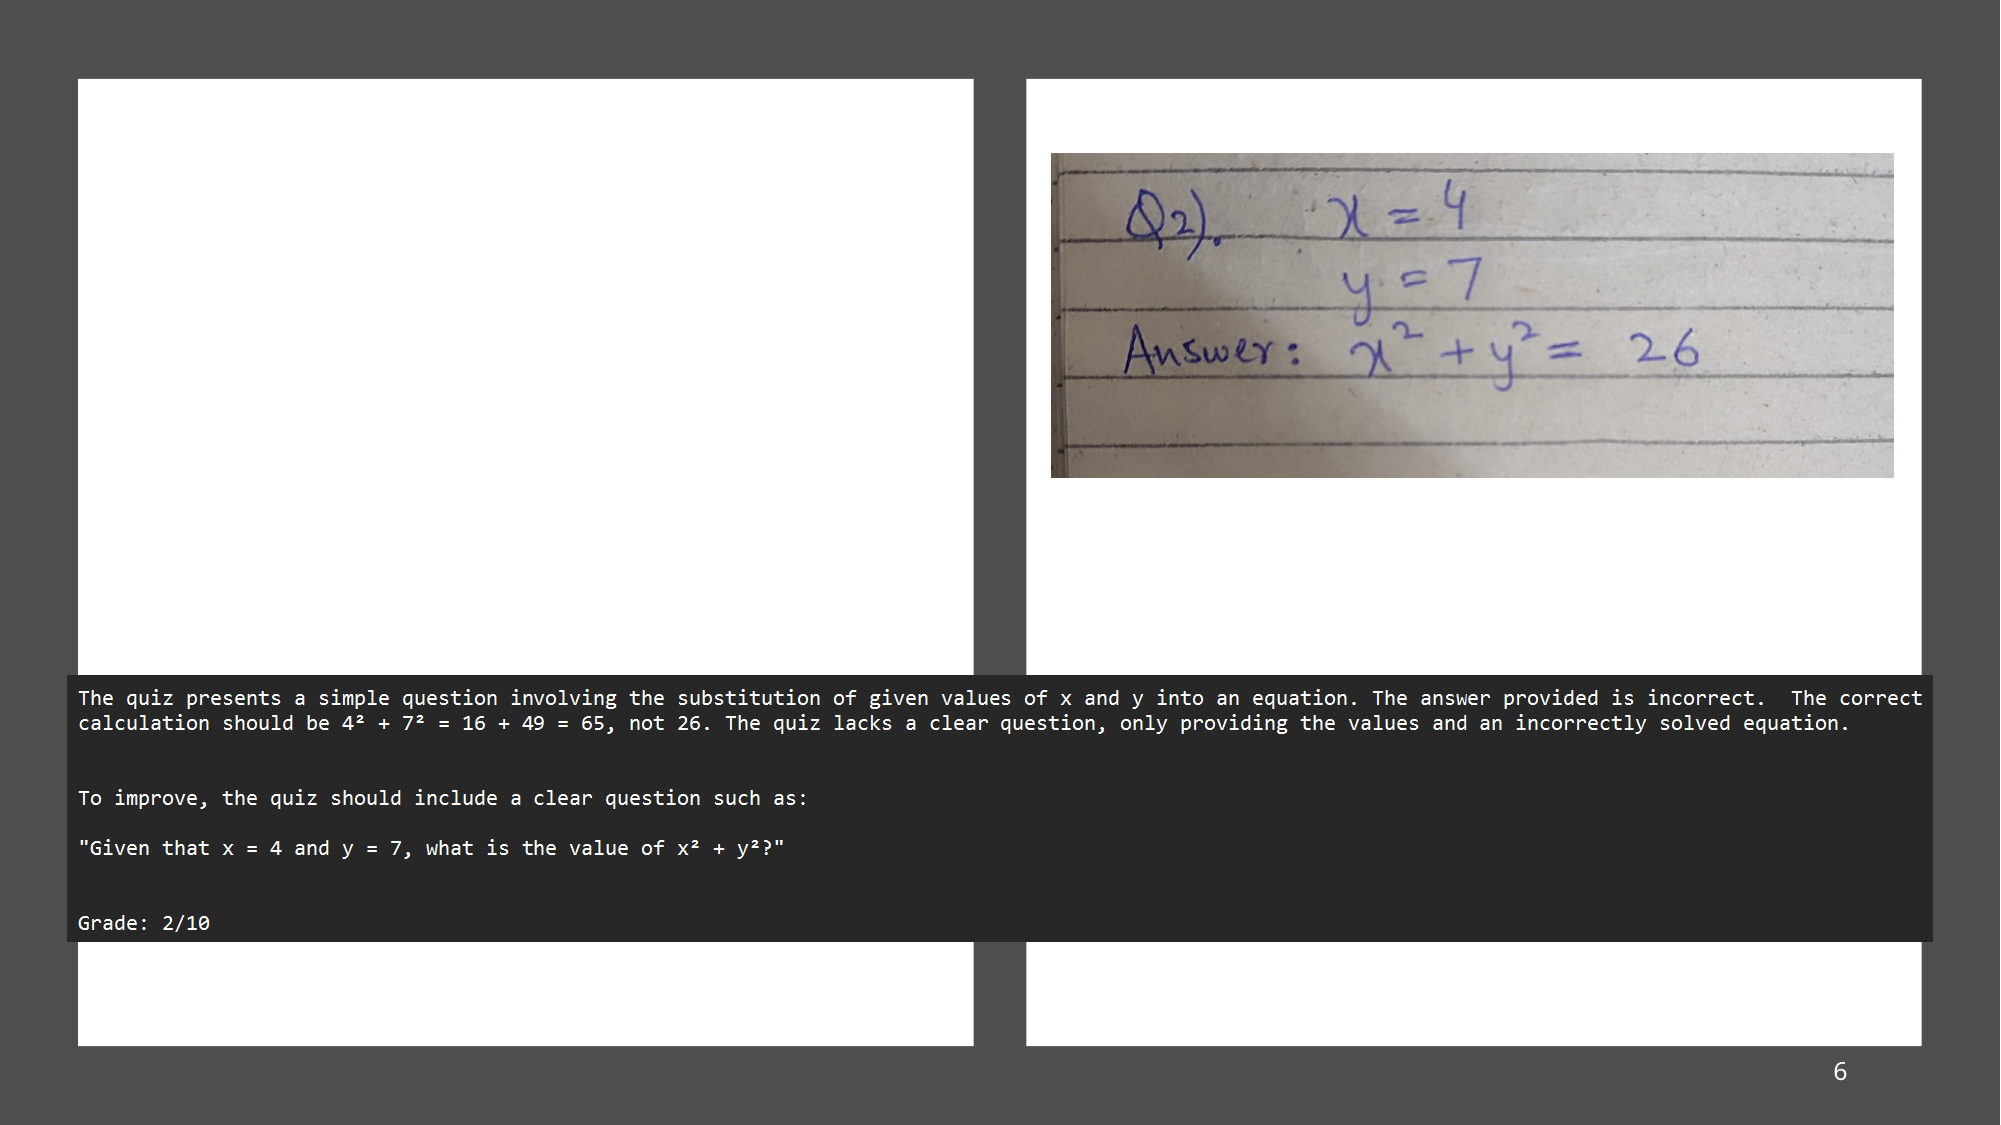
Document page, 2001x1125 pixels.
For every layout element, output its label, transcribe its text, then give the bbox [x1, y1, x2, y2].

picture [66, 674, 1934, 942]
text_box [0, 0, 2000, 1125]
text_box [77, 77, 975, 674]
text_box [1025, 77, 1923, 674]
slide_number 6 [1412, 1042, 1863, 1103]
text_box [1025, 942, 1923, 1048]
text_box [77, 942, 975, 1048]
picture [1051, 152, 1894, 478]
